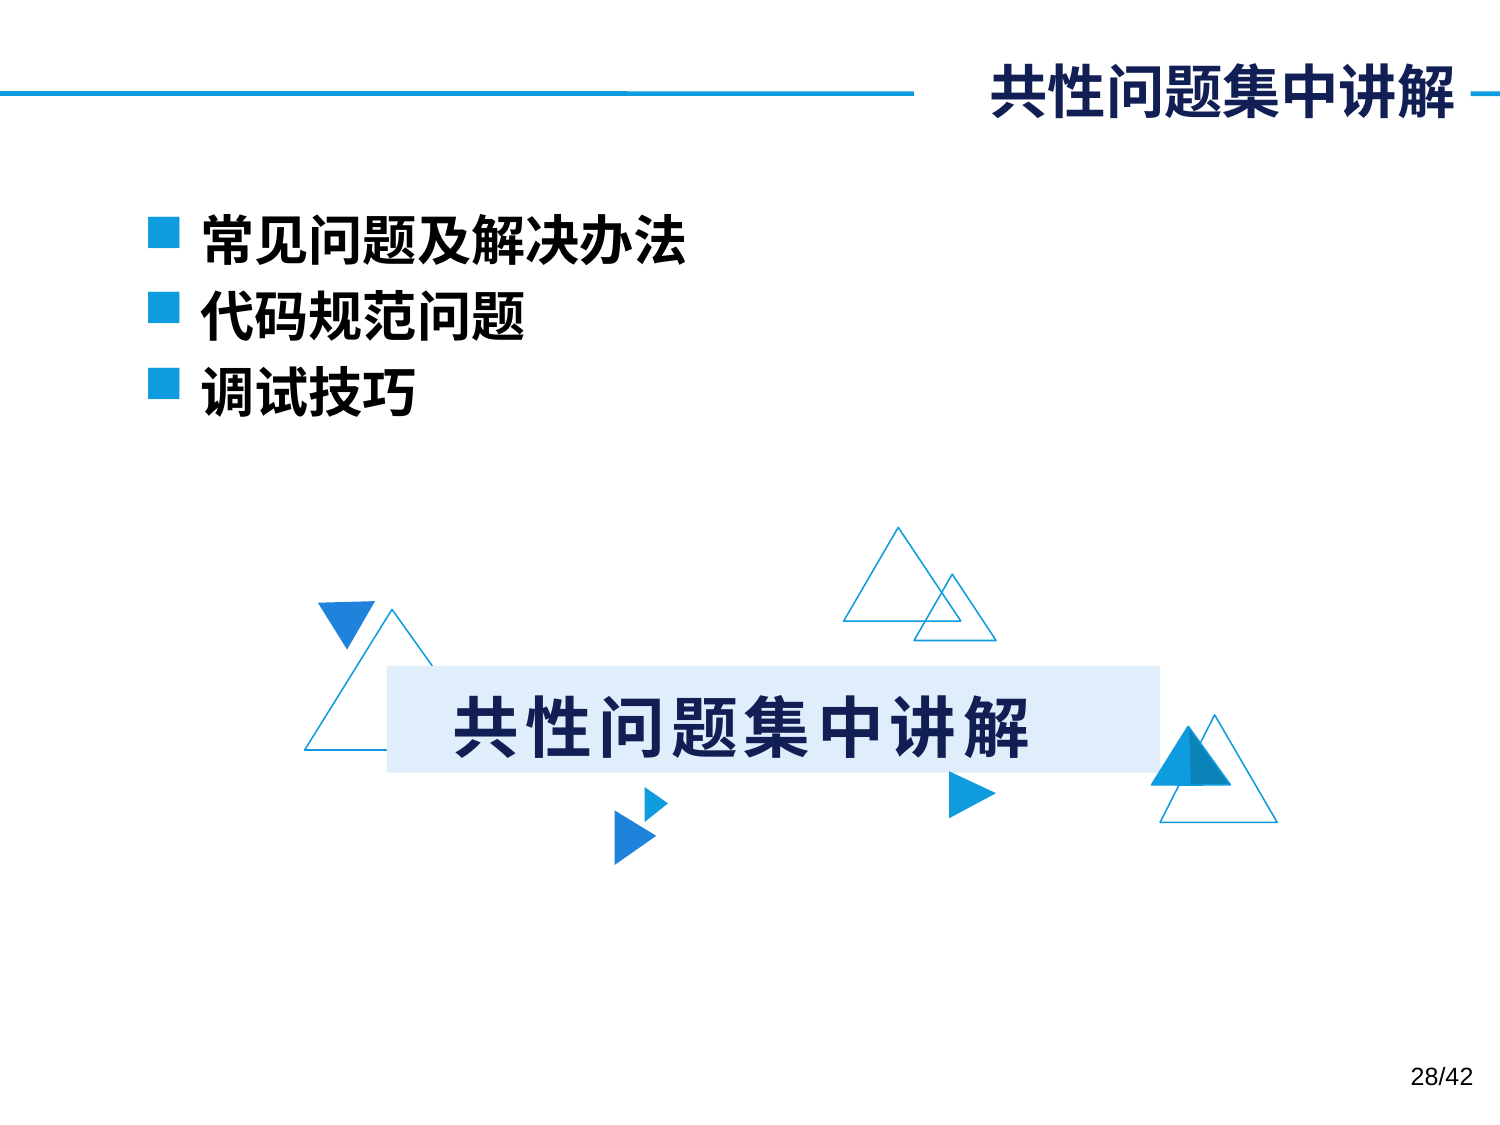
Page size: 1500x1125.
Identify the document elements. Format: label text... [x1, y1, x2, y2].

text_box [304, 527, 1278, 866]
slide_number 28/42 [1138, 1053, 1489, 1114]
list 常见问题及解决办法 代码规范问题 调试技巧 [128, 199, 1383, 1043]
title 共性问题集中讲解 [914, 46, 1471, 133]
